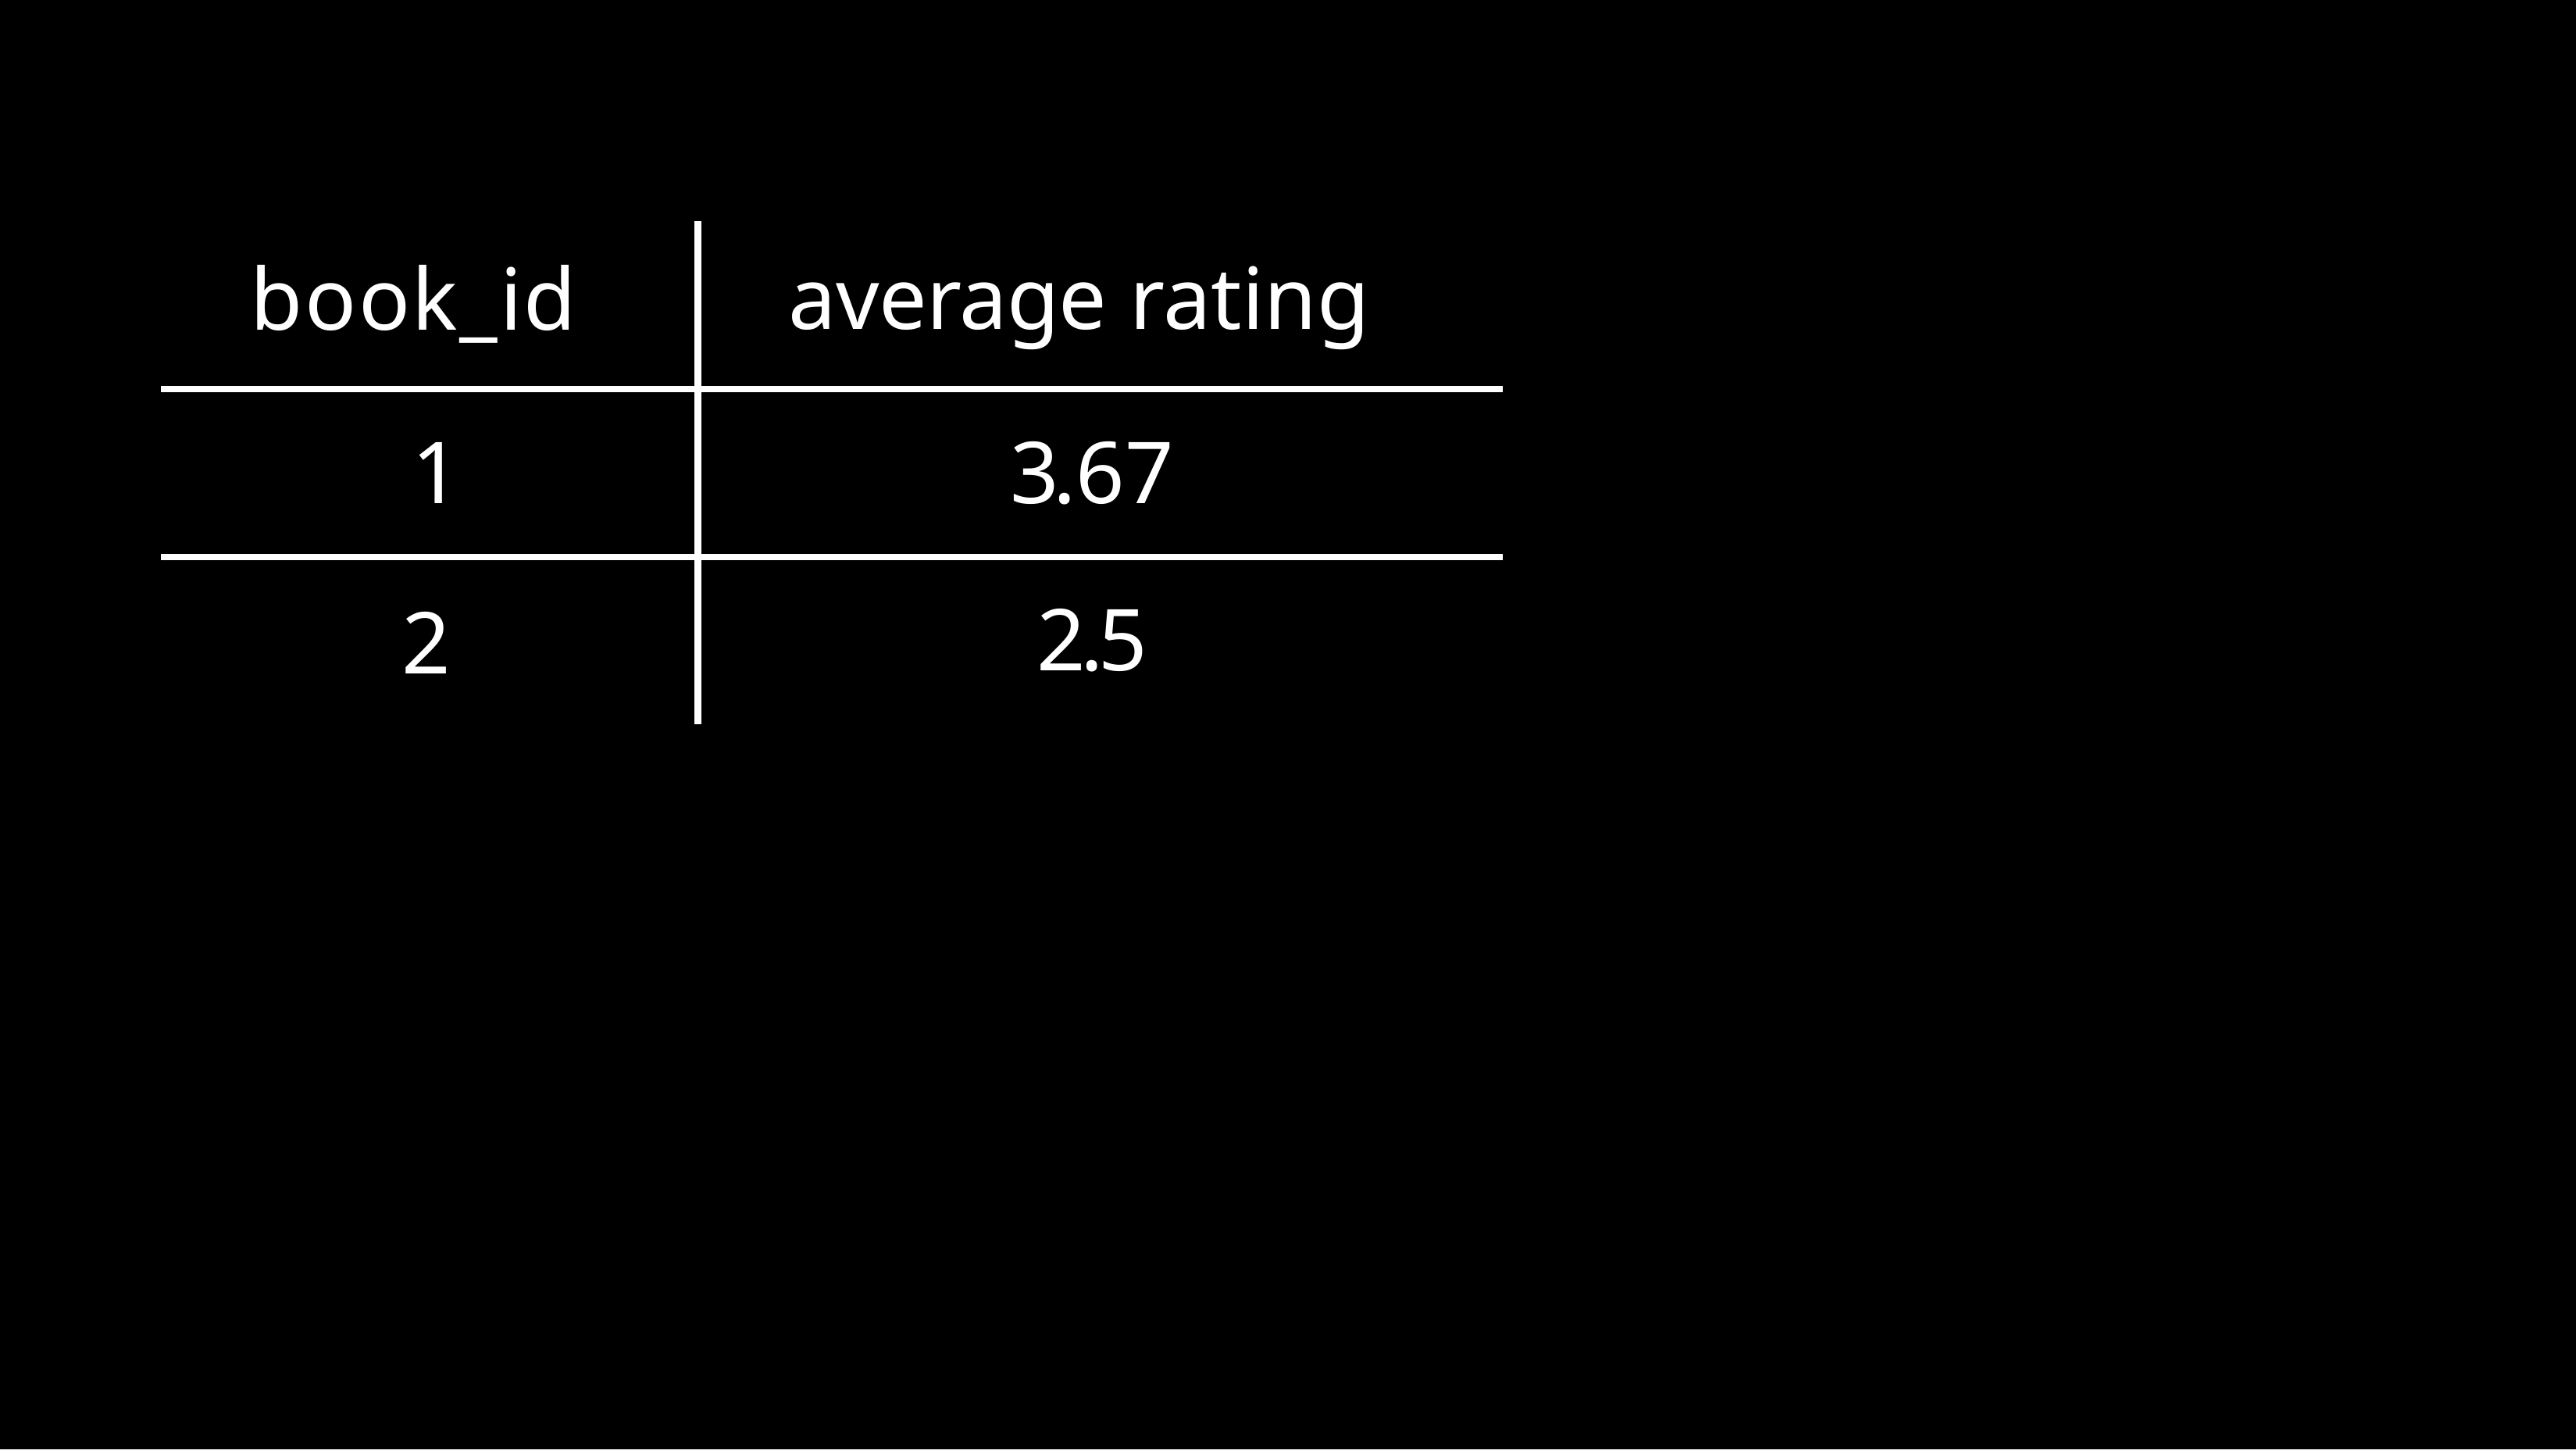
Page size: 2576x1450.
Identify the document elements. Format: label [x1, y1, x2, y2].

text_box [161, 221, 1504, 725]
